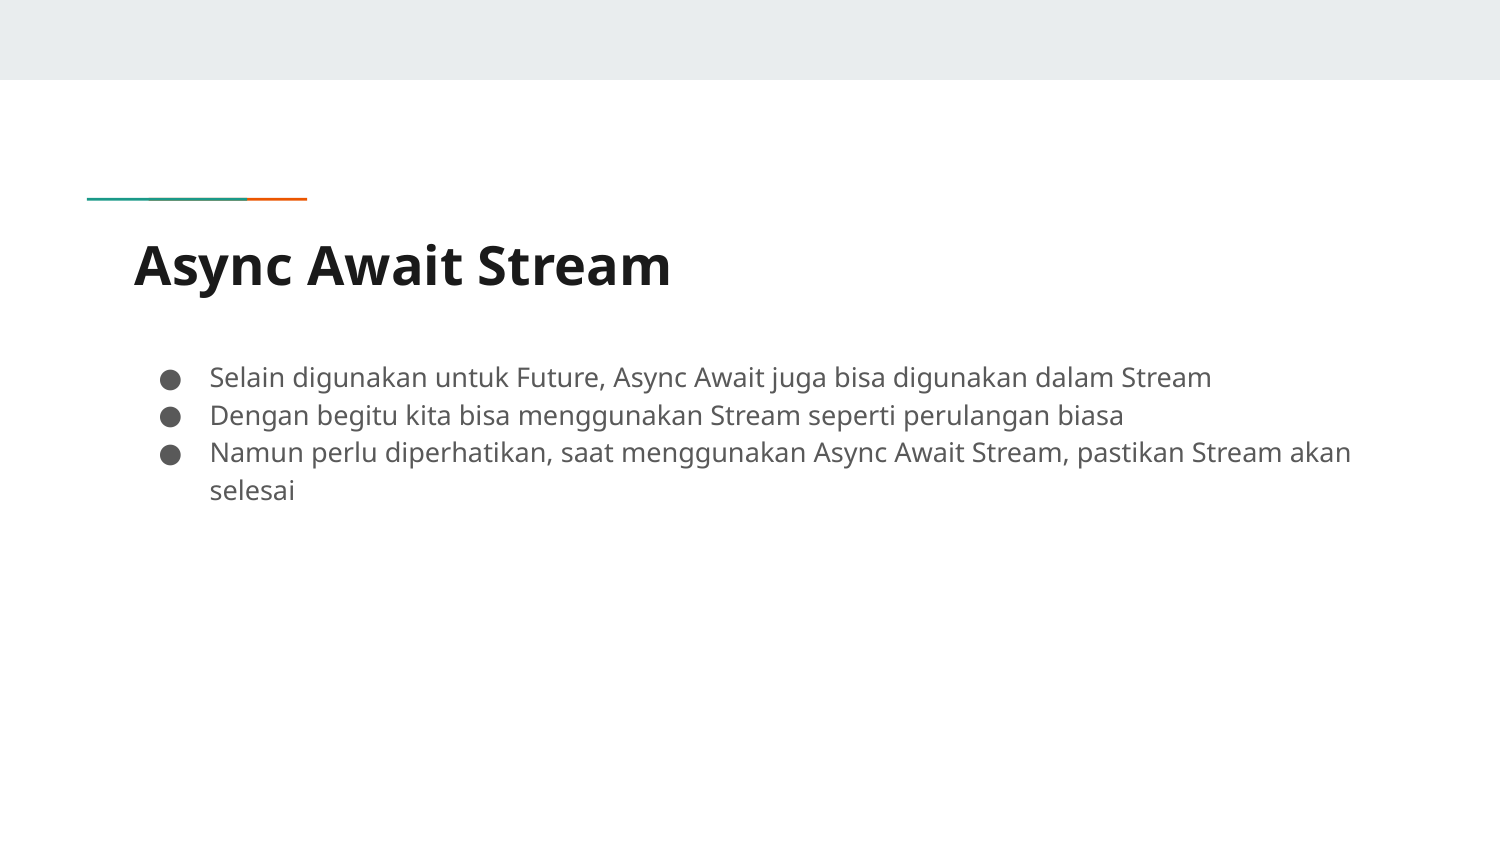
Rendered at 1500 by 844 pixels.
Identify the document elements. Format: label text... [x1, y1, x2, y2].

list Selain digunakan untuk Future, Async Await juga bisa digunakan dalam Stream Dengan begitu kita bisa menggunakan Stream seperti perulangan biasa Namun perlu diperhatikan, saat menggunakan Async Await Stream, pastikan Stream akan selesai [119, 341, 1381, 712]
title Async Await Stream [119, 216, 1381, 305]
